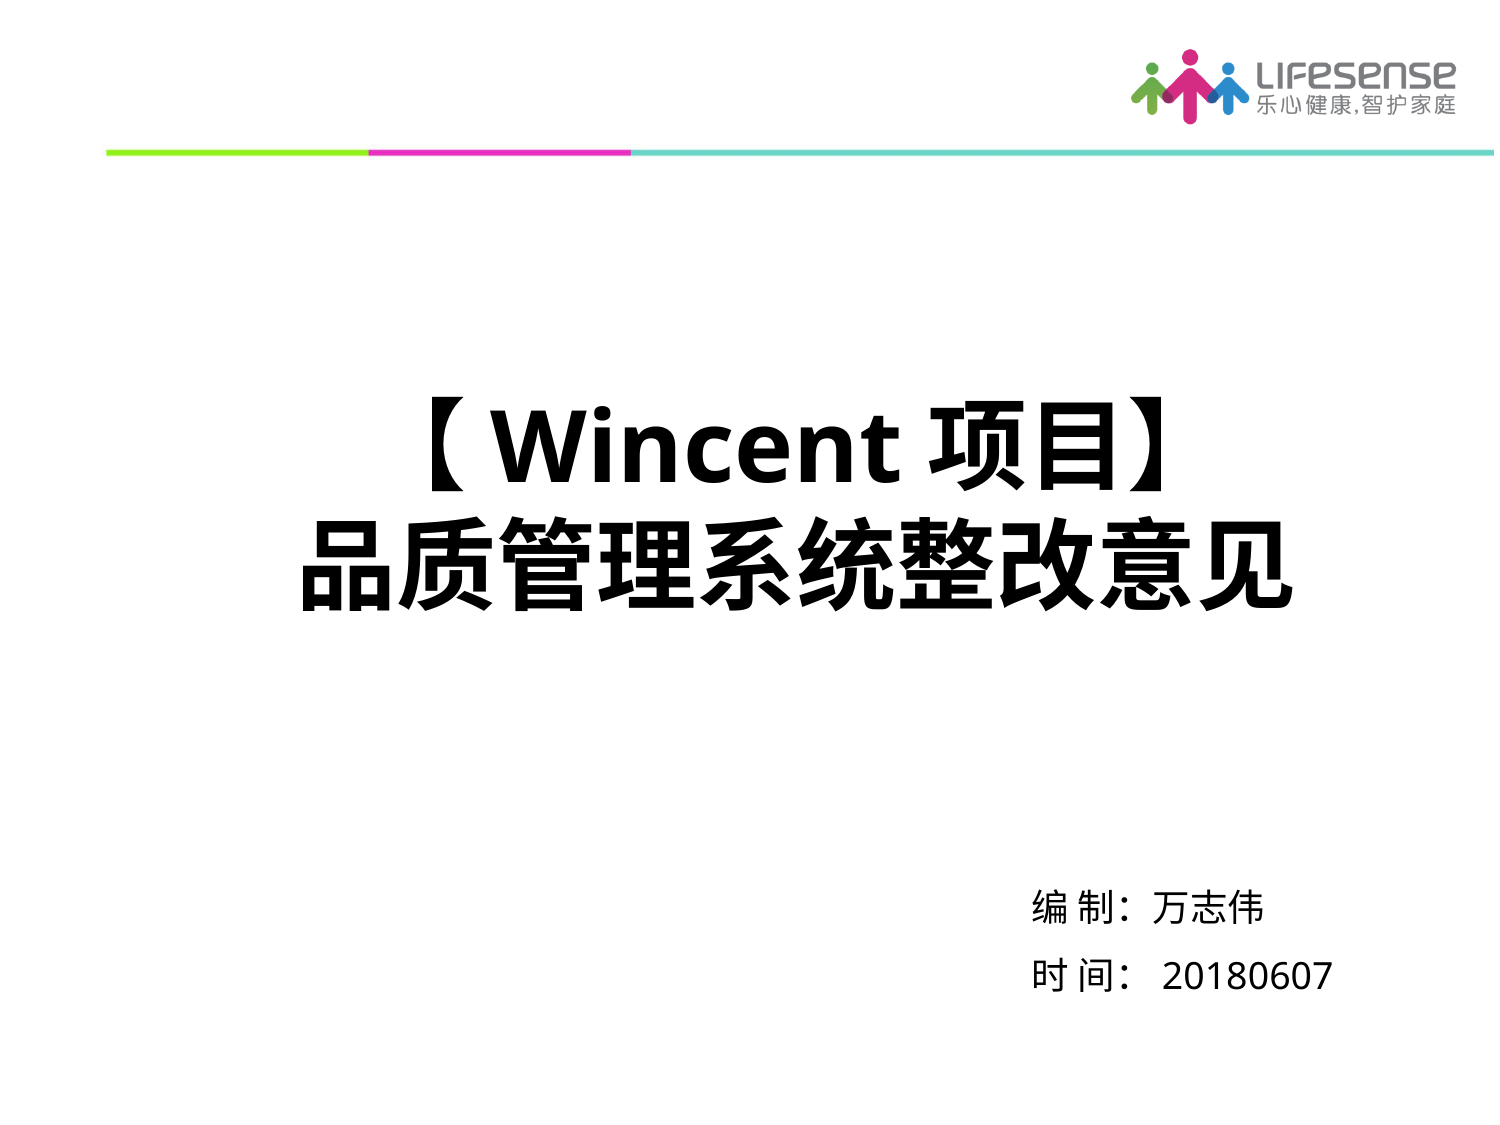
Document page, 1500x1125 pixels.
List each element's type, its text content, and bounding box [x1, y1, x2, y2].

picture [5, 0, 1494, 216]
text_box 编 制：万志伟 时 间：20180607 [1006, 822, 1465, 1036]
text_box 【Wincent项目】 品质管理系统整改意见 [128, 374, 1465, 630]
